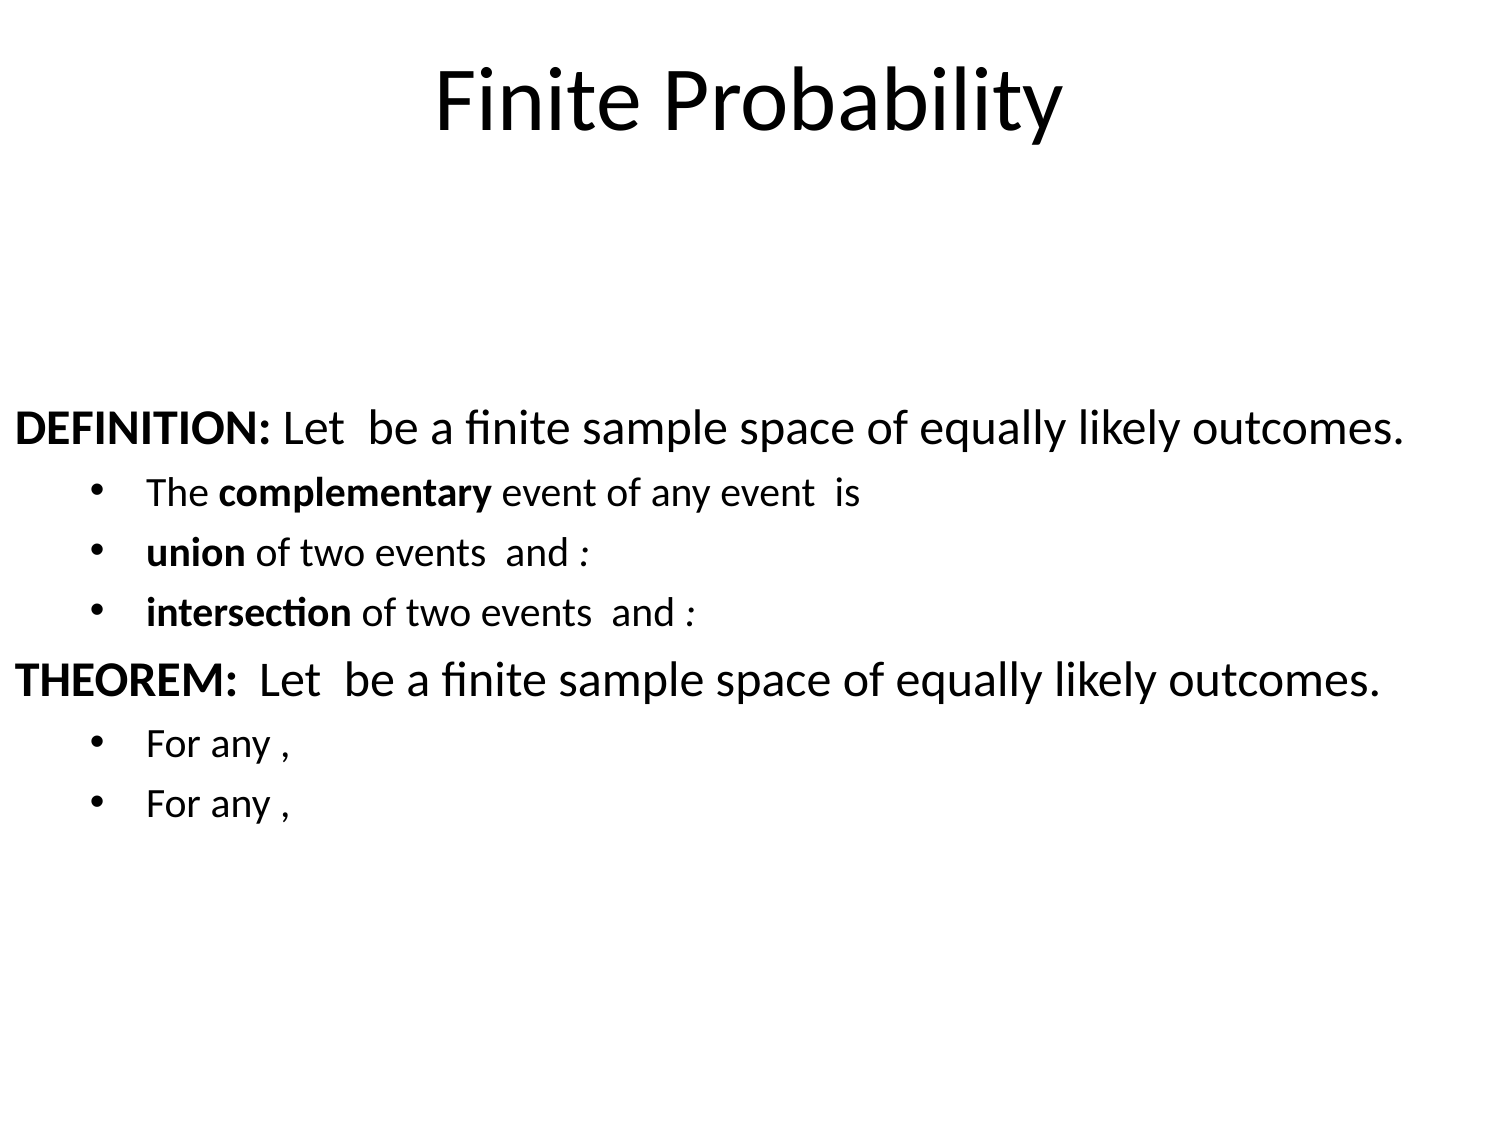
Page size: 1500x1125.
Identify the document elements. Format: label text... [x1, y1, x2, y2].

title Finite Probability [0, 0, 1500, 188]
